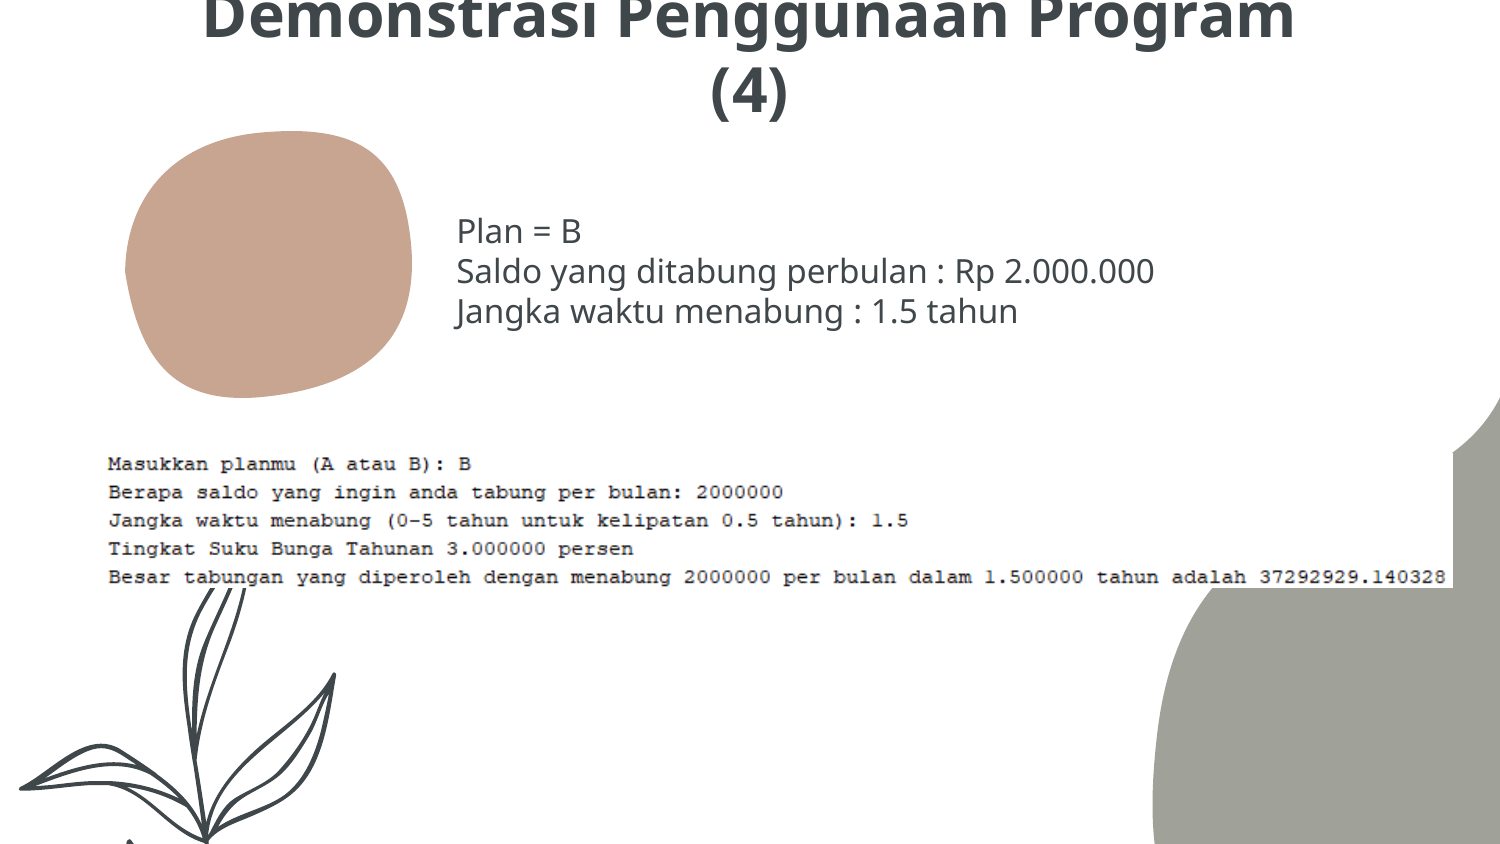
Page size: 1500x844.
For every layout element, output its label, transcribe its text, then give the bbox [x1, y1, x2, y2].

title Demonstrasi Penggunaan Program (4) [162, 35, 1338, 141]
picture [103, 452, 1453, 588]
subtitle Plan = B Saldo yang ditabung perbulan : Rp 2.000.000 Jangka waktu menabung : 1.5 tahun [366, 195, 1242, 399]
